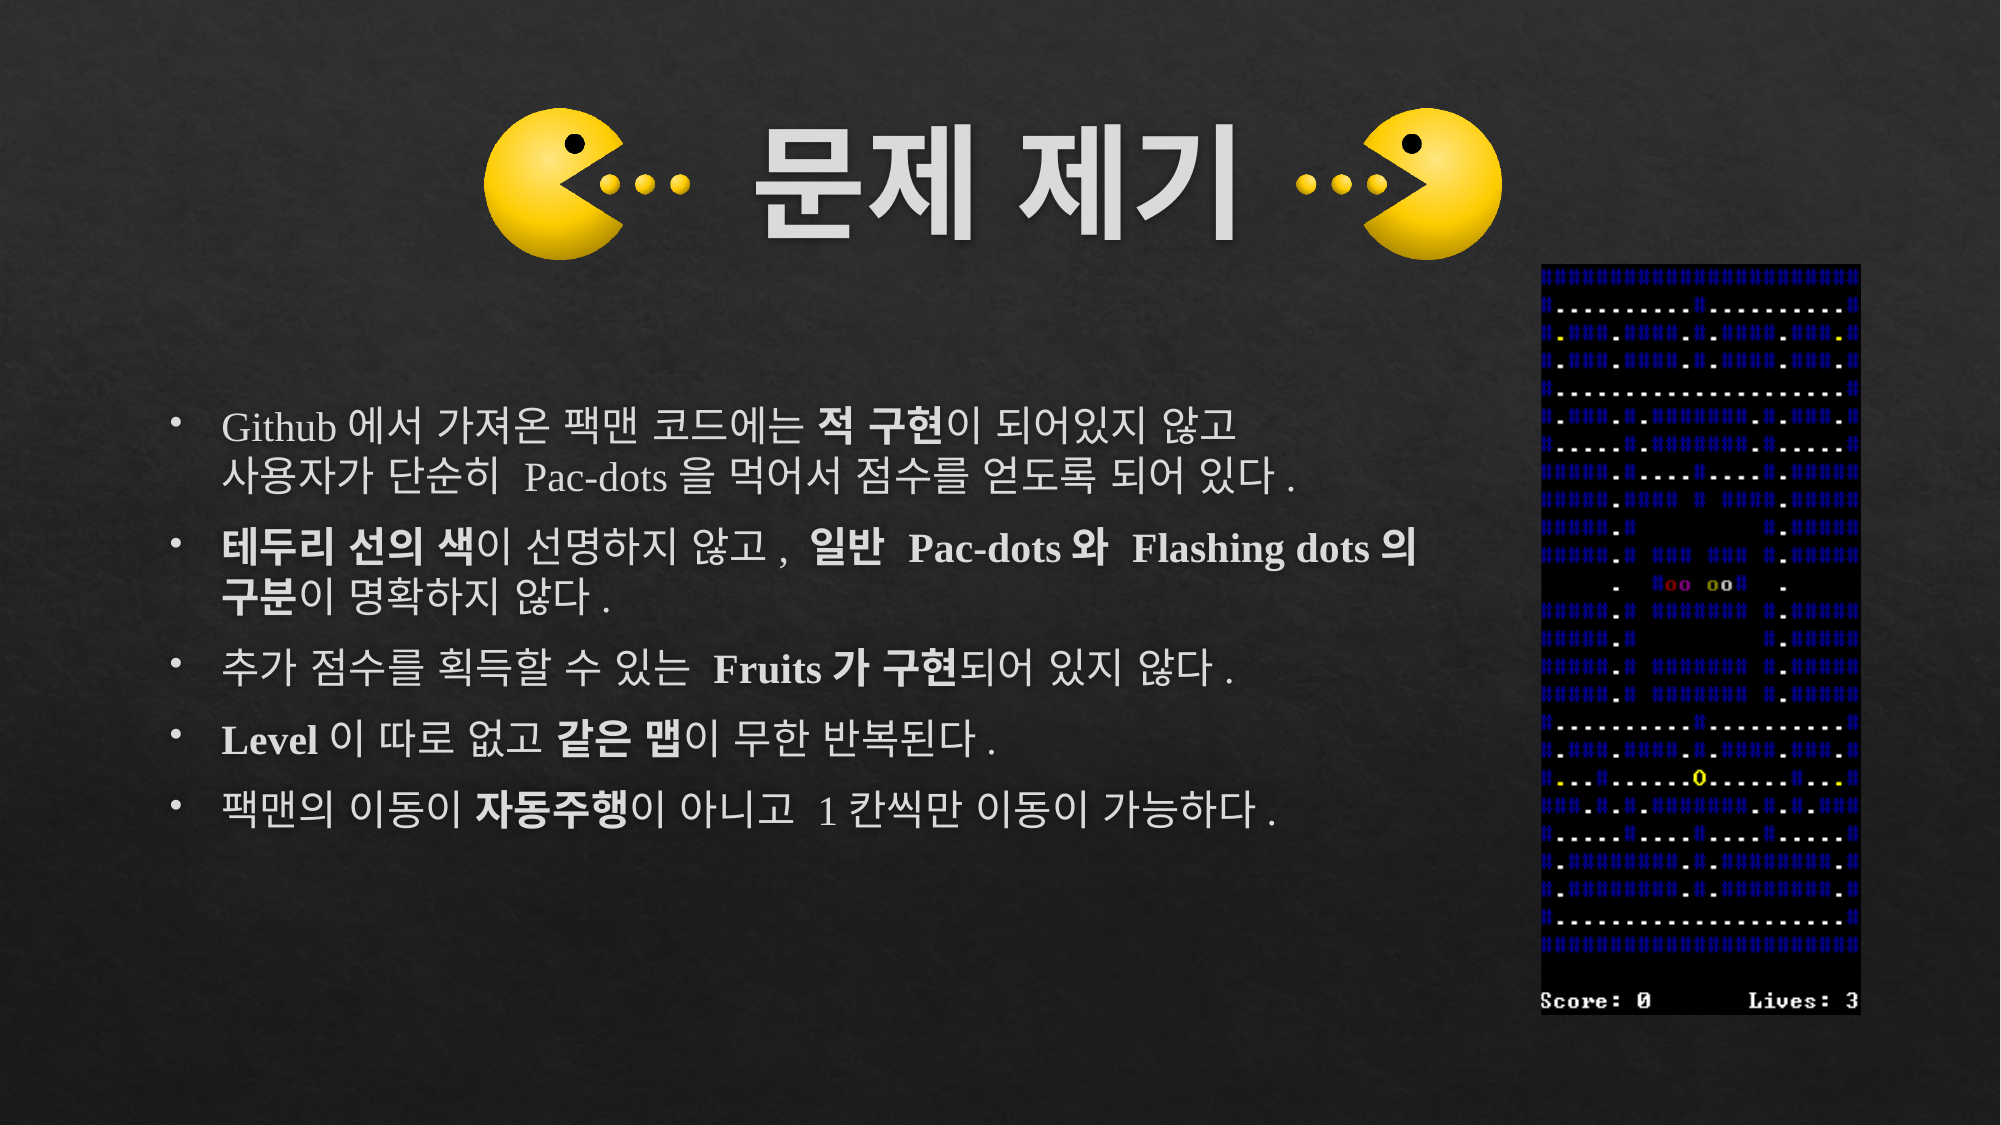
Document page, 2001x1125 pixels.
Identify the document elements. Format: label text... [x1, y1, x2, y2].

picture [1541, 264, 1862, 1015]
picture [1295, 108, 1502, 260]
title 문제 제기 [149, 99, 1849, 260]
list Github에서 가져온 팩맨 코드에는 적 구현이 되어있지 않고 사용자가 단순히 Pac-dots을 먹어서 점수를 얻도록 되어 있다. 테두리 선의 색이 선명하지 않고, 일반 Pac-dots와 Flashing dots의 구분이 명확하지 않다. 추가 점수를 획득할 수 있는 Fruits가 구현되어 있지 않다. Level이 따로 없고 같은 맵이 무한 반복된다. 팩맨의 이동이 자동주행이 아니고 1칸씩만 이동이 가능하다. [149, 284, 1533, 950]
picture [483, 108, 690, 260]
